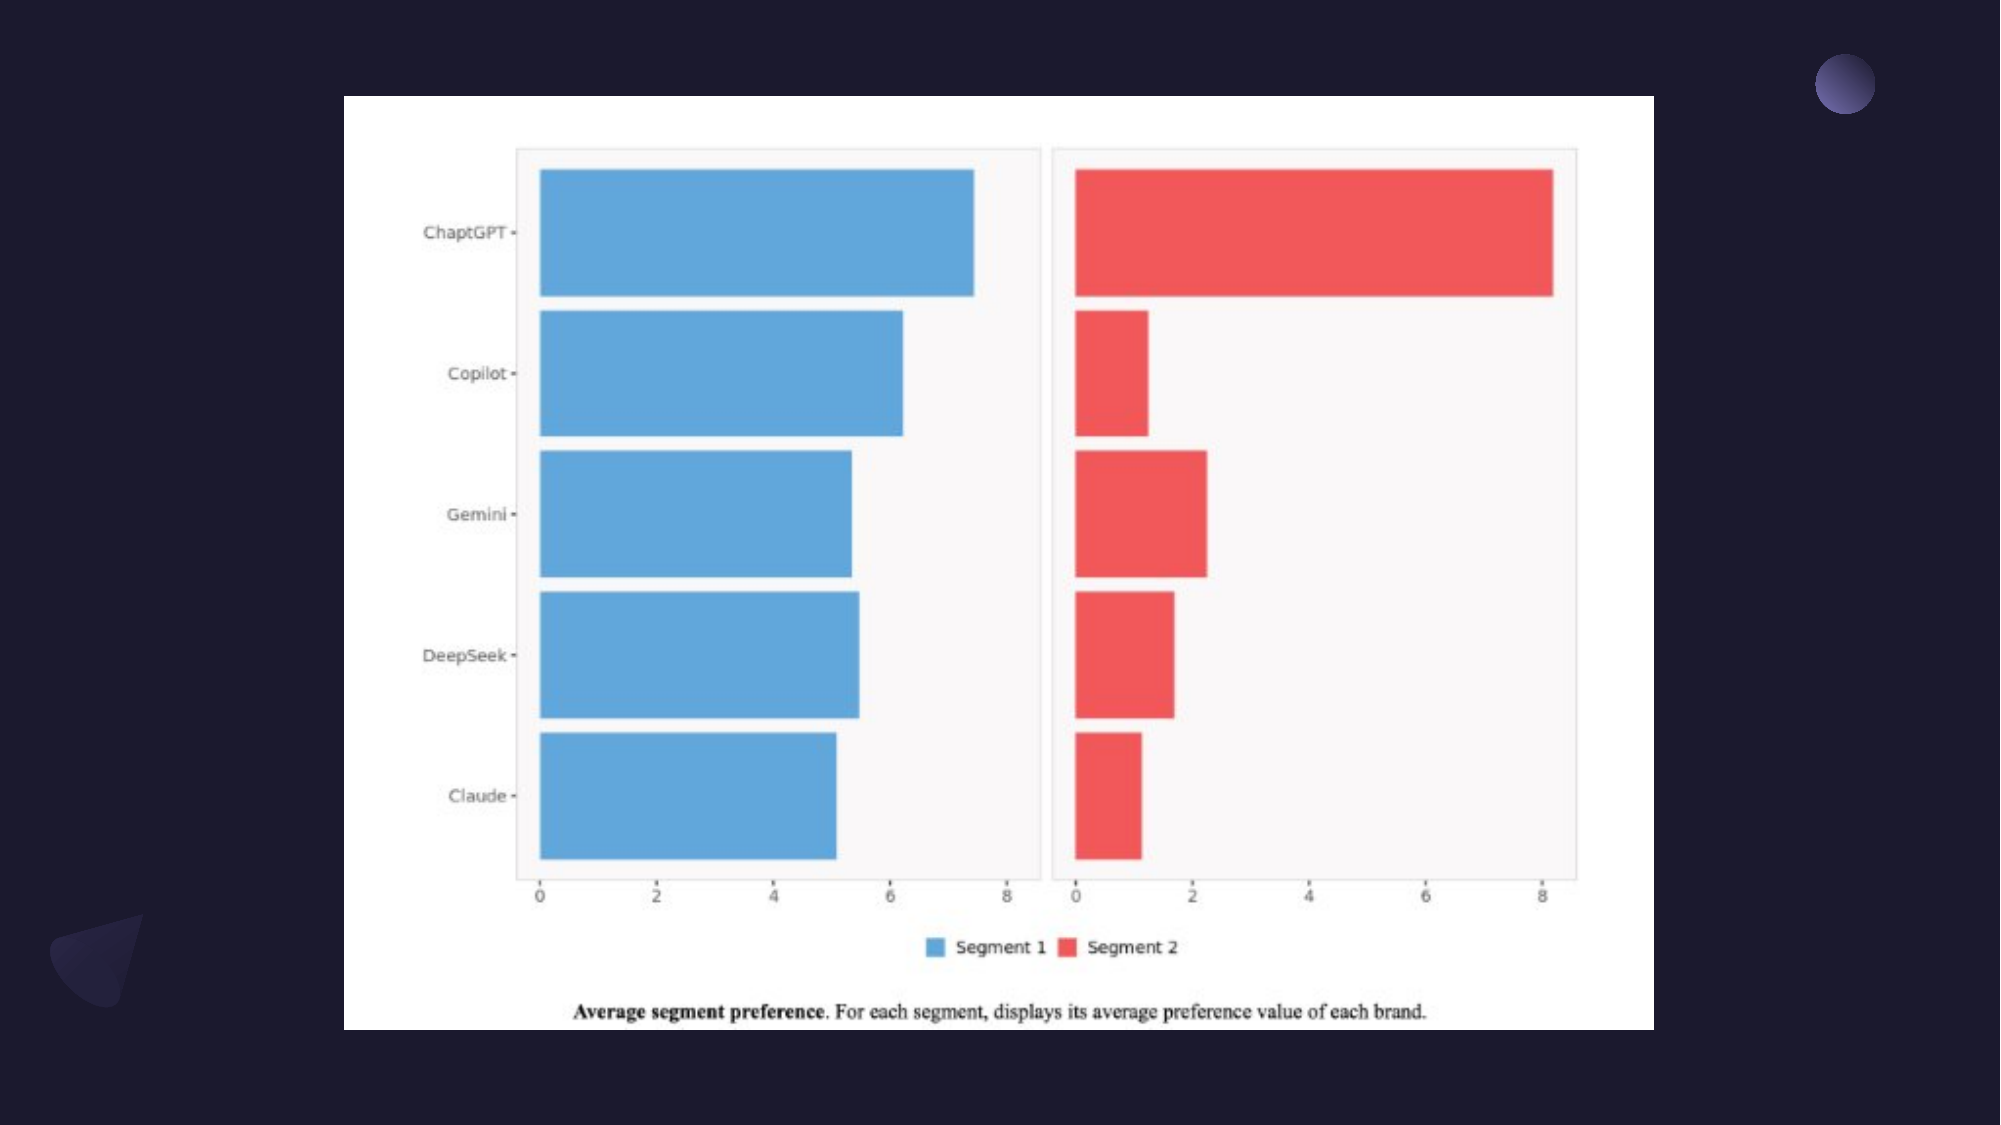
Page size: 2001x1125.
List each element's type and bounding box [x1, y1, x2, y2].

list [344, 96, 1654, 1030]
